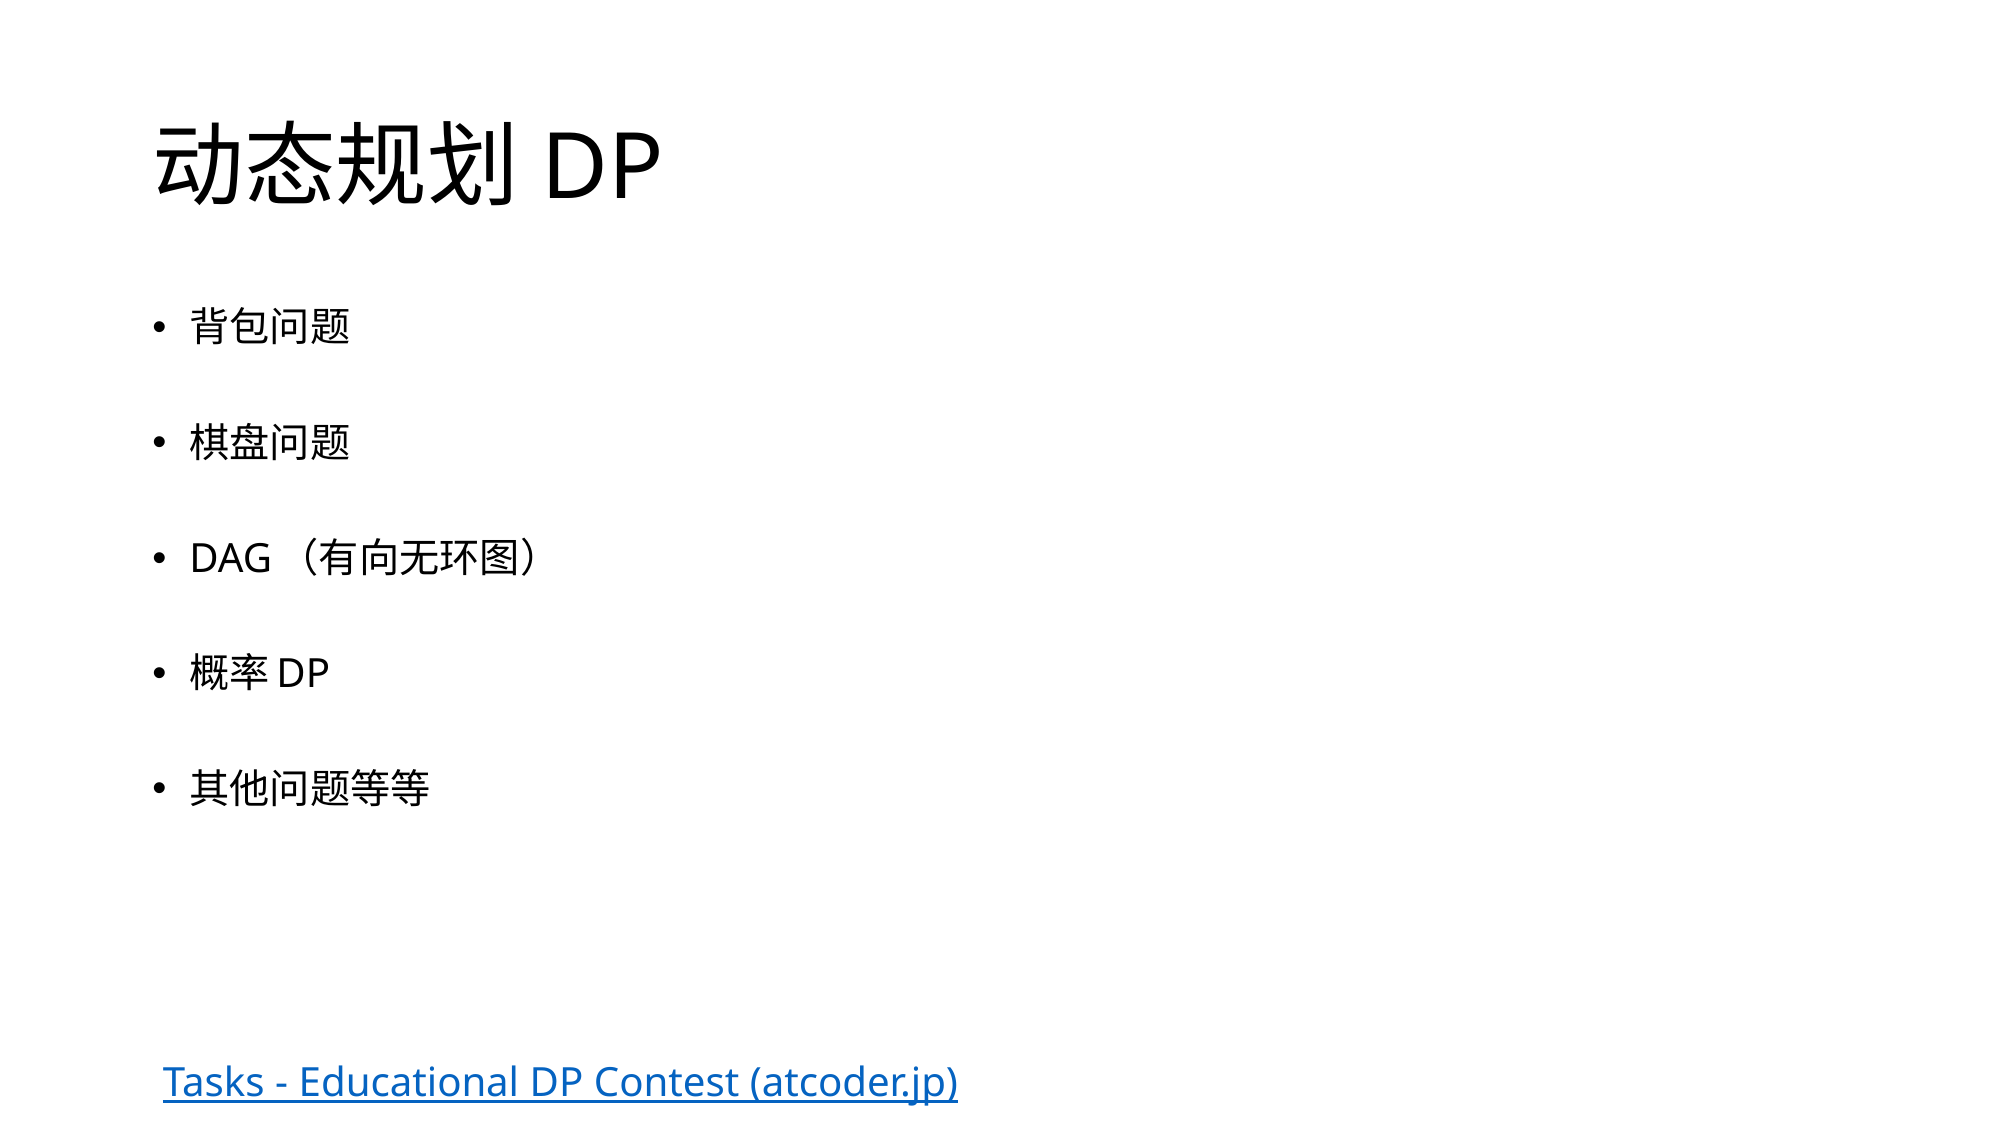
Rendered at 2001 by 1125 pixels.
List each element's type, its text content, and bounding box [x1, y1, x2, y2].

list 背包问题 棋盘问题 DAG（有向无环图） 概率DP 其他问题等等 Tasks - Educational DP Contest (atcoder.jp) [137, 299, 1978, 1125]
title 动态规划DP [137, 59, 1863, 278]
